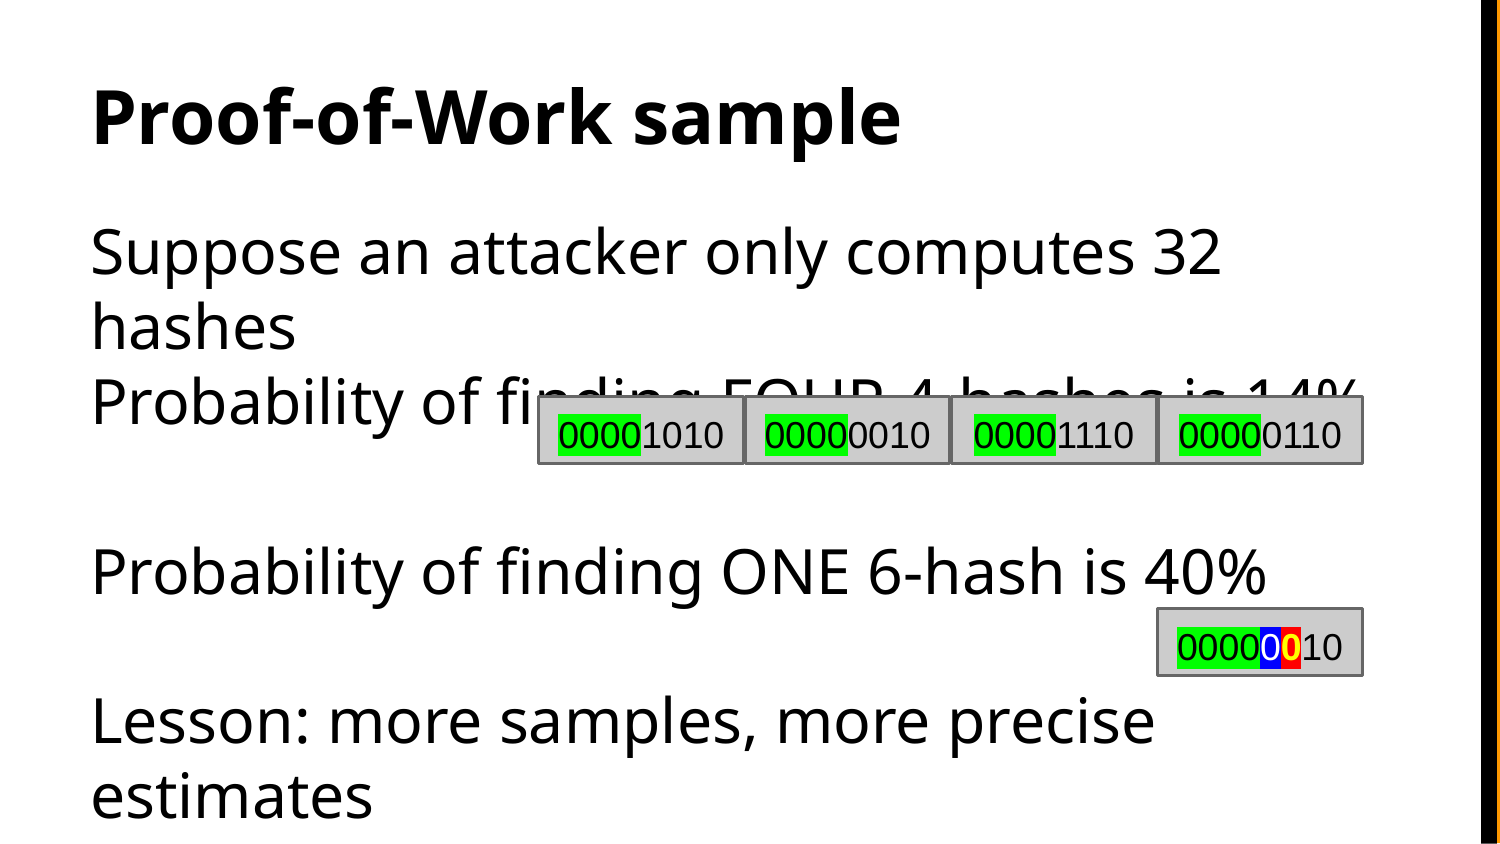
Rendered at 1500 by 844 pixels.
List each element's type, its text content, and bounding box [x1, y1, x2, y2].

list Suppose an attacker only computes 32 hashes Probability of finding FOUR 4-hashes is 14% Probability of finding ONE 6-hash is 40% Lesson: more samples, more precise estimates [75, 196, 1425, 808]
text_box 00001110 [951, 396, 1157, 464]
text_box 00000110 [1157, 396, 1363, 464]
text_box 00000010 [745, 396, 950, 464]
text_box 00001010 [538, 396, 744, 464]
text_box 00000010 [1157, 608, 1363, 676]
title Proof-of-Work sample [75, 33, 1425, 175]
